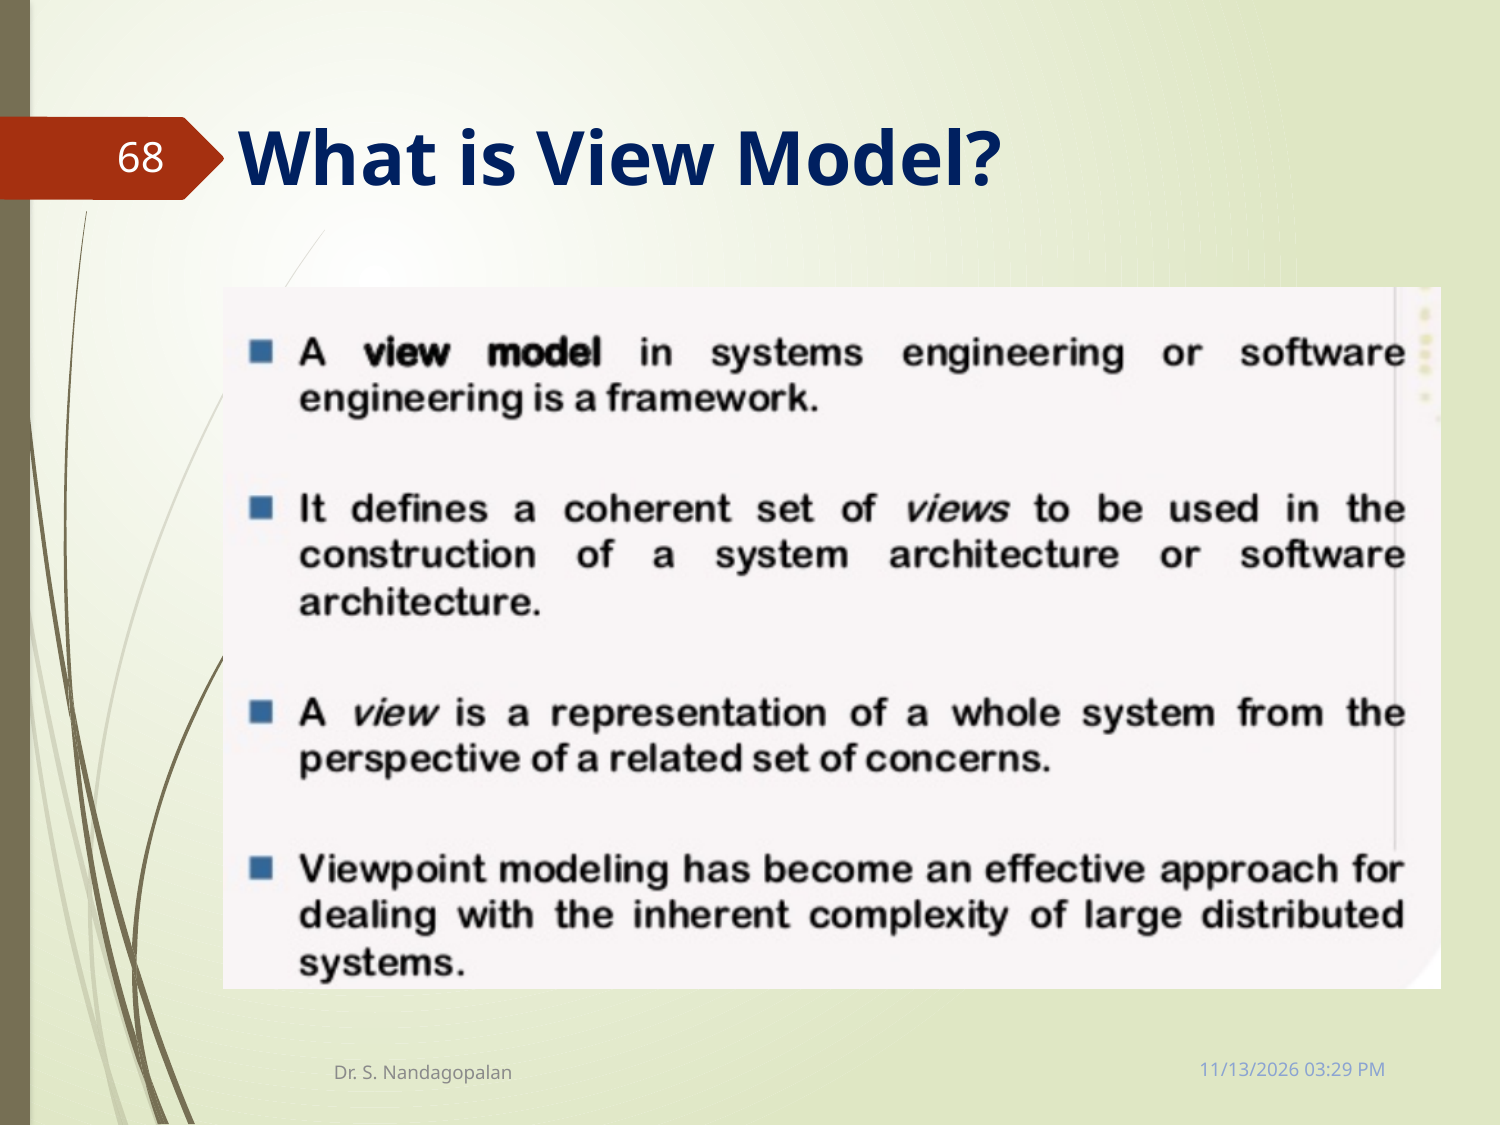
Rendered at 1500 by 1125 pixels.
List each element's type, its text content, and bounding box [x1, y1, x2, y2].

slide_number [1043, 1043, 1401, 1097]
footer Dr. S. Nandagopalan [318, 1043, 1257, 1103]
title What is View Model? [223, 102, 1401, 259]
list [223, 287, 1441, 990]
slide_number 68 [83, 129, 180, 190]
